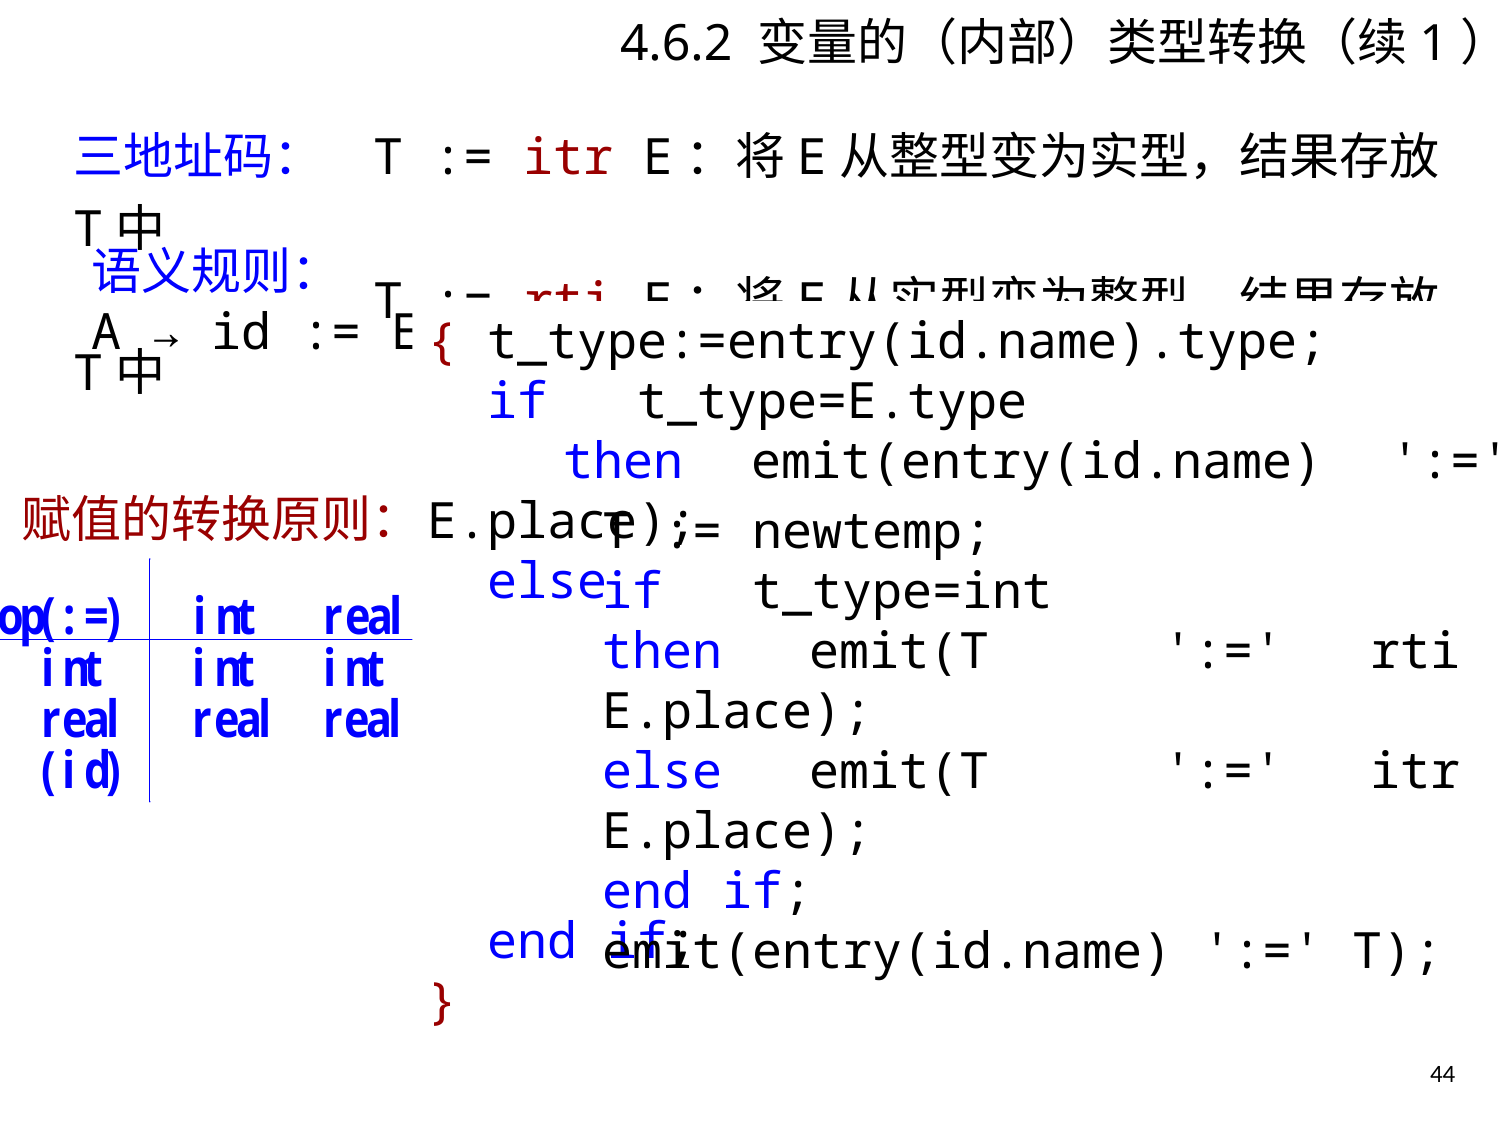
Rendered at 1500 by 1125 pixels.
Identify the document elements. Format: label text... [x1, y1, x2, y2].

slide_number 44 [1132, 1042, 1471, 1103]
text_box 赋值的转换原则： [6, 479, 448, 551]
text_box T := newtemp; if t_type=int then emit(T ':=' rti E.place); else emit(T ':=' itr E.place); end if; emit(entry(id.name) ':=' T); [587, 491, 1475, 987]
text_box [0, 551, 526, 811]
text_box { t_type:=entry(id.name).type; if t_type=E.type then emit(entry(id.name) ':=' E.place); else end if; } [412, 301, 1500, 1036]
text_box 三地址码： T := itr E：将E从整型变为实型，结果存放T中 T := rti E：将E从实型变为整型，结果存放T中 [58, 105, 1459, 408]
title 4.6.2 变量的（内部）类型转换（续1） [249, 0, 1500, 88]
text_box 语义规则： A → id := E [76, 231, 452, 367]
